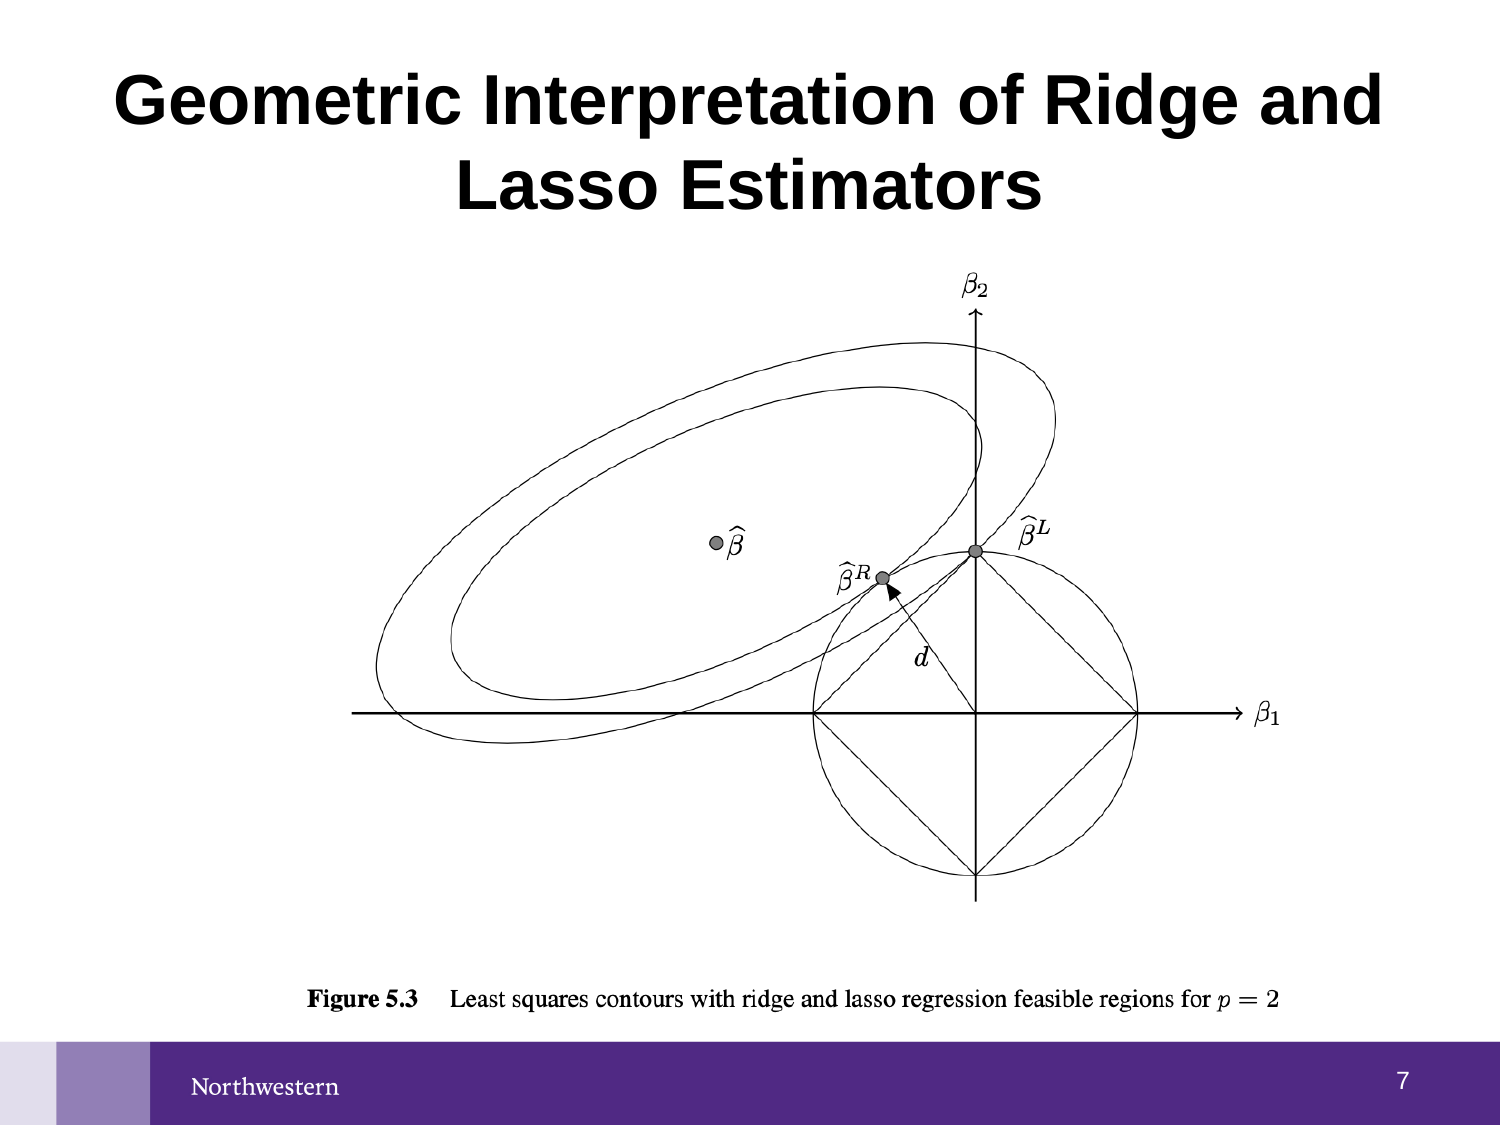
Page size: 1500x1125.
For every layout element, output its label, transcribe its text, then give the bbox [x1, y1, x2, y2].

picture [0, 0, 1500, 1125]
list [218, 235, 1337, 1040]
title Geometric Interpretation of Ridge and Lasso Estimators [75, 45, 1425, 233]
slide_number 6 [1074, 1042, 1425, 1103]
